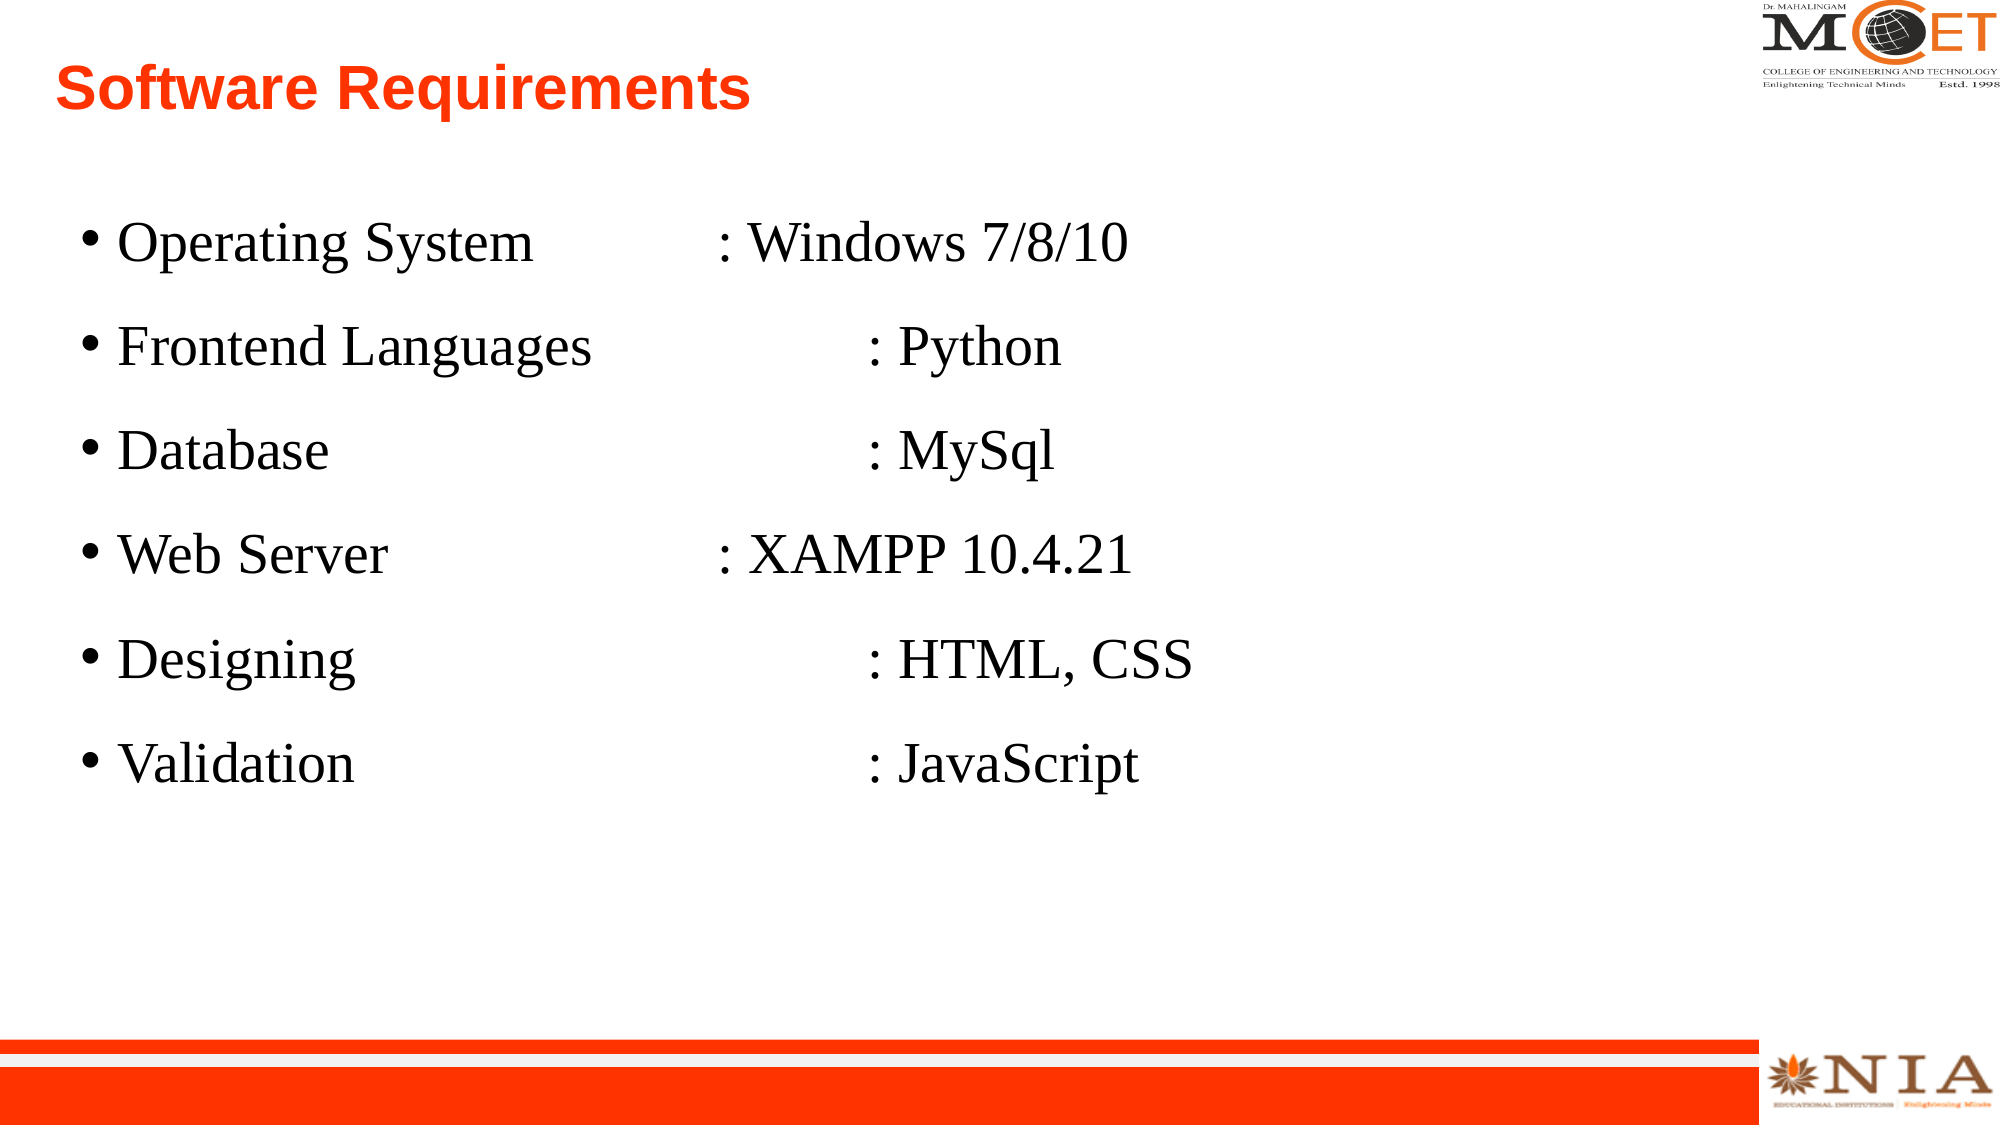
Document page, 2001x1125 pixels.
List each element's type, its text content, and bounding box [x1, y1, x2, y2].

picture [1759, 1035, 2000, 1125]
picture [1761, 0, 2000, 90]
title Software Requirements [34, 26, 1619, 152]
list Operating System : Windows 7/8/10 Frontend Languages : Python Database : MySql Web Server : XAMPP 10.4.21 Designing : HTML, CSS Validation : JavaScript [59, 178, 1893, 992]
